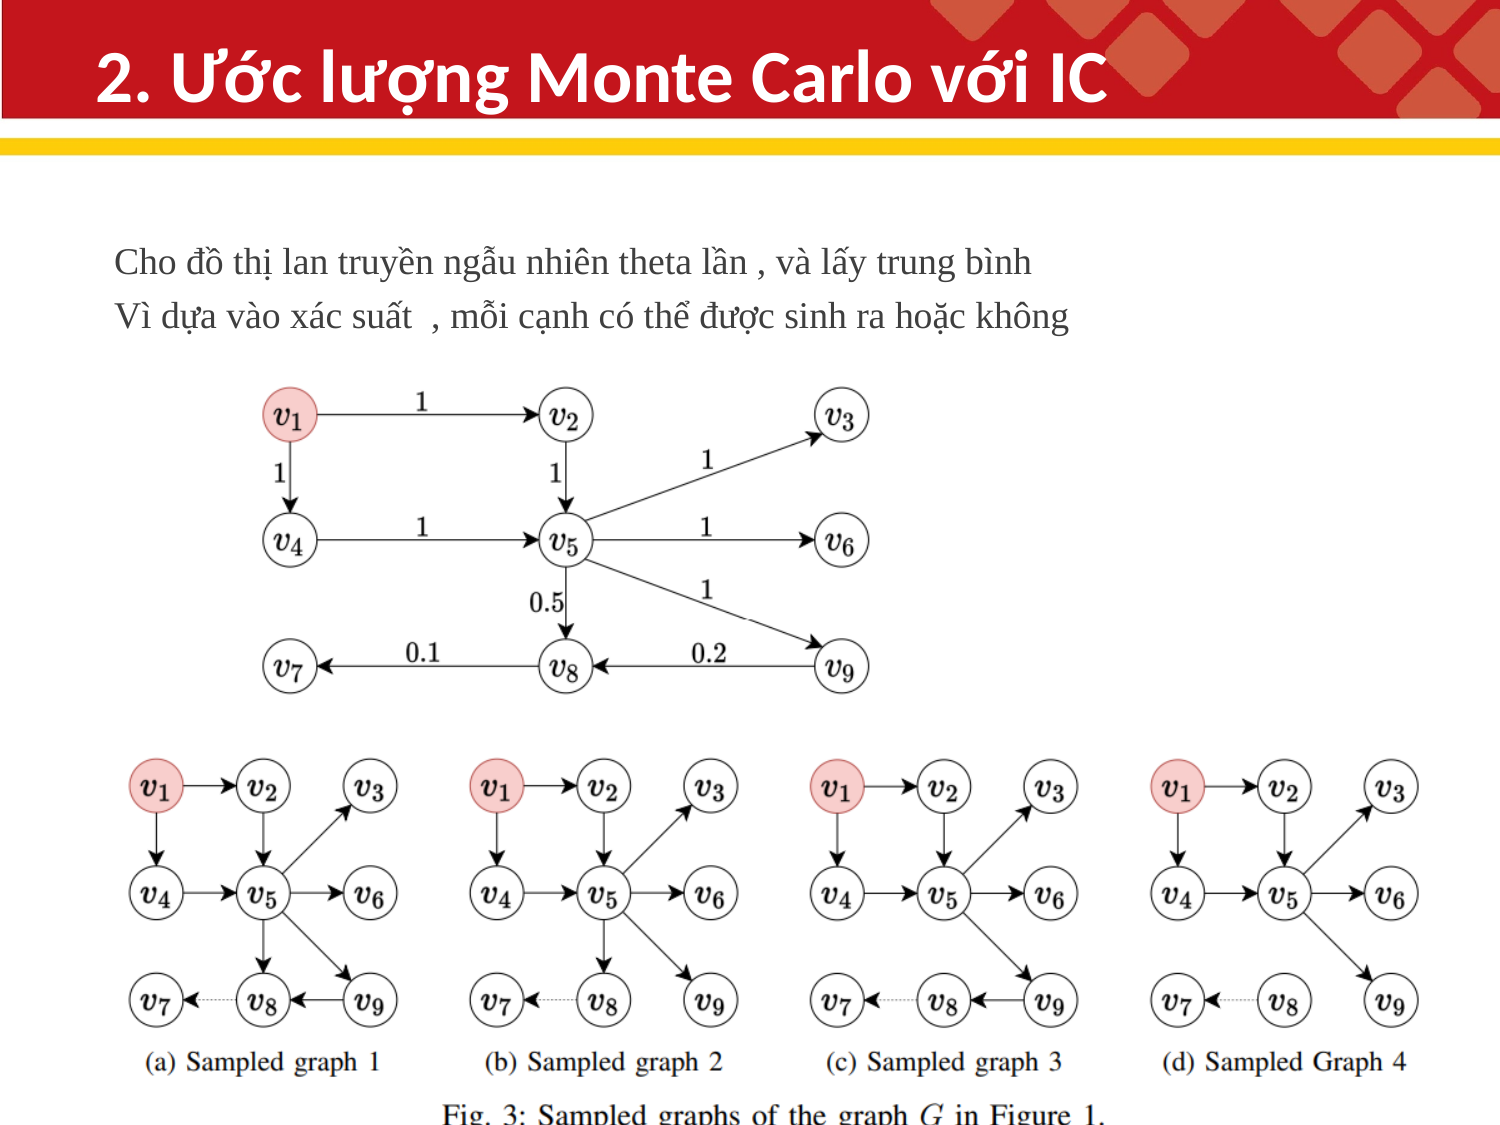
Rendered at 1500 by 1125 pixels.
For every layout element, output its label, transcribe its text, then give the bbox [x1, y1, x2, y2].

title 2. Ước lượng Monte Carlo với IC [80, 0, 1397, 172]
picture [0, 0, 1500, 1125]
list Cho đồ thị lan truyền ngẫu nhiên theta lần , và lấy trung bình Vì dựa vào xác suất , mỗi cạnh có thể được sinh ra hoặc không [80, 193, 1360, 345]
text_box [17, 265, 529, 776]
